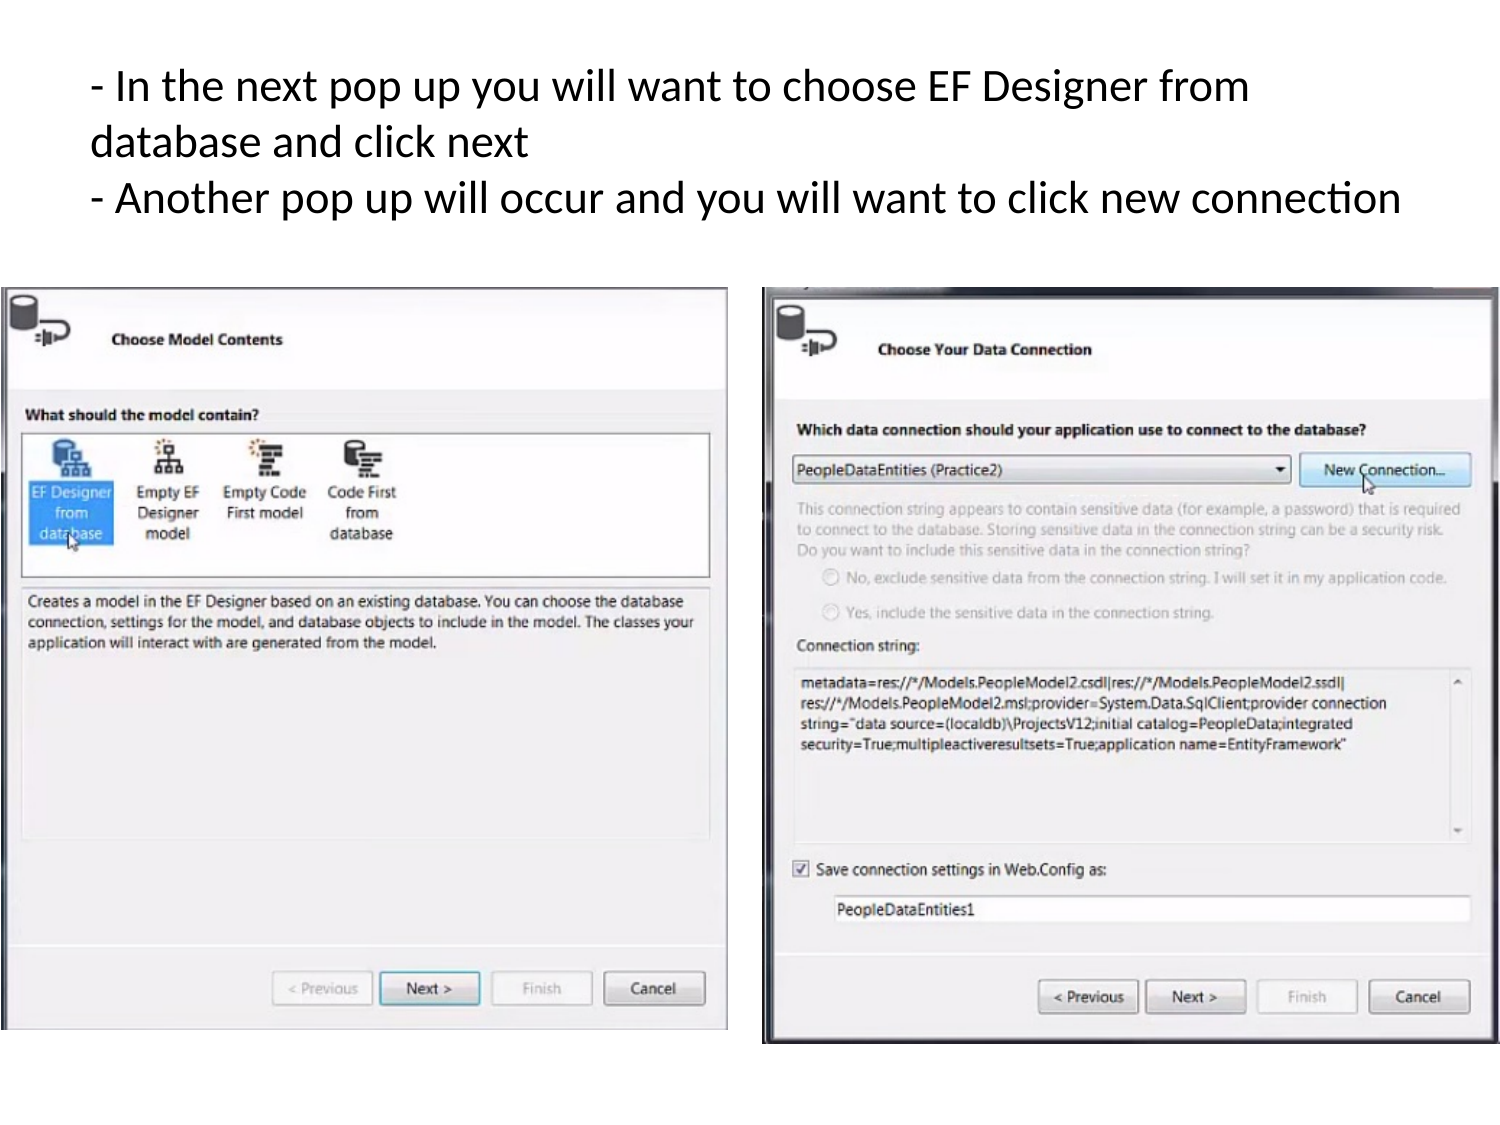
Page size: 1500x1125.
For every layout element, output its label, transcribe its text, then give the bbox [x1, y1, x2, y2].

title - In the next pop up you will want to choose EF Designer from database and click next - Another pop up will occur and you will want to click new connection [75, 45, 1425, 233]
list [0, 287, 728, 1031]
picture [762, 287, 1500, 1044]
